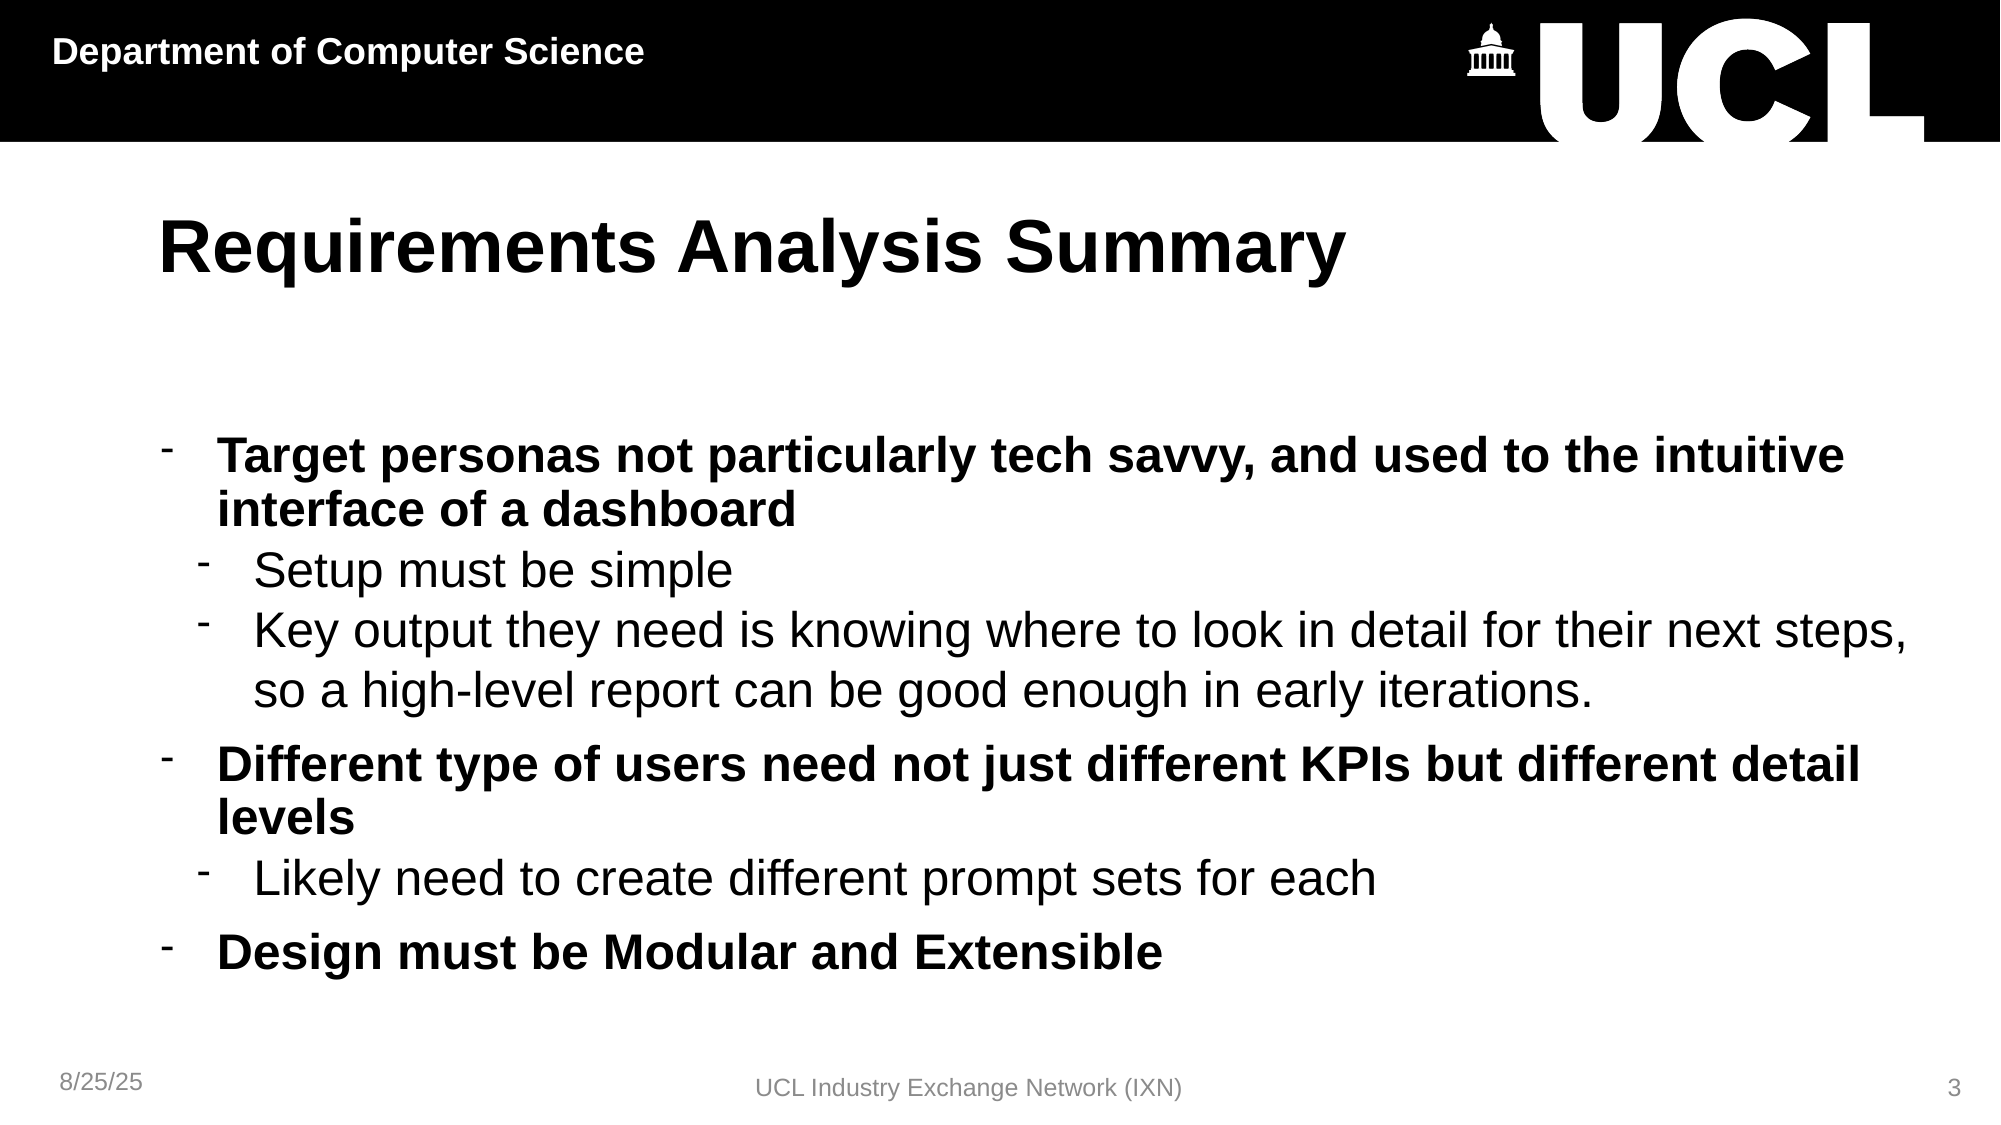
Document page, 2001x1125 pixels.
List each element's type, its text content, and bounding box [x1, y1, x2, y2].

picture [0, 0, 2000, 142]
title Requirements Analysis Summary [143, 199, 1857, 300]
list Target personas not particularly tech savvy, and used to the intuitive interface of a dashboard Setup must be simple Key output they need is knowing where to look in detail for their next steps, so a high-level report can be good enough in early iterations. Different type of users need not just different KPIs but different detail levels Likely need to create different prompt sets for each Design must be Modular and Extensible [145, 421, 1937, 1073]
